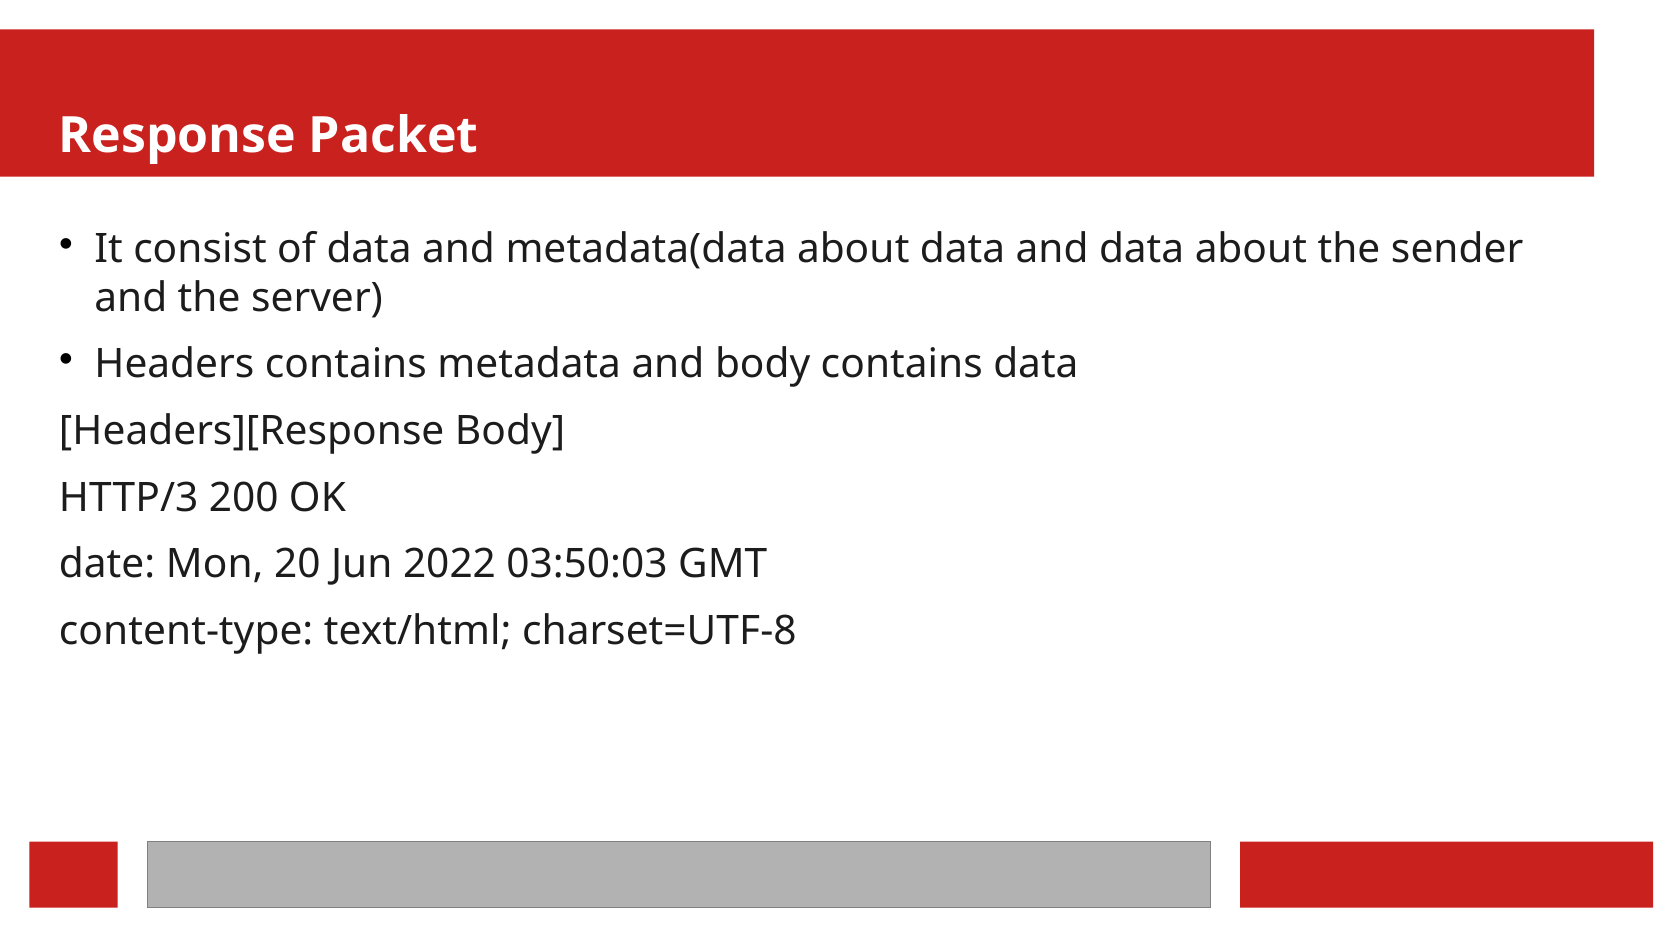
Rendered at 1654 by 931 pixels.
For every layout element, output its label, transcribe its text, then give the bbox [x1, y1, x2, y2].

text_box It consist of data and metadata(data about data and data about the sender and the server) Headers contains metadata and body contains data [Headers][Response Body] HTTP/3 200 OK date: Mon, 20 Jun 2022 03:50:03 GMT content-type: text/html; charset=UTF-8 [58, 221, 1565, 797]
text_box Response Packet [58, 44, 1595, 162]
